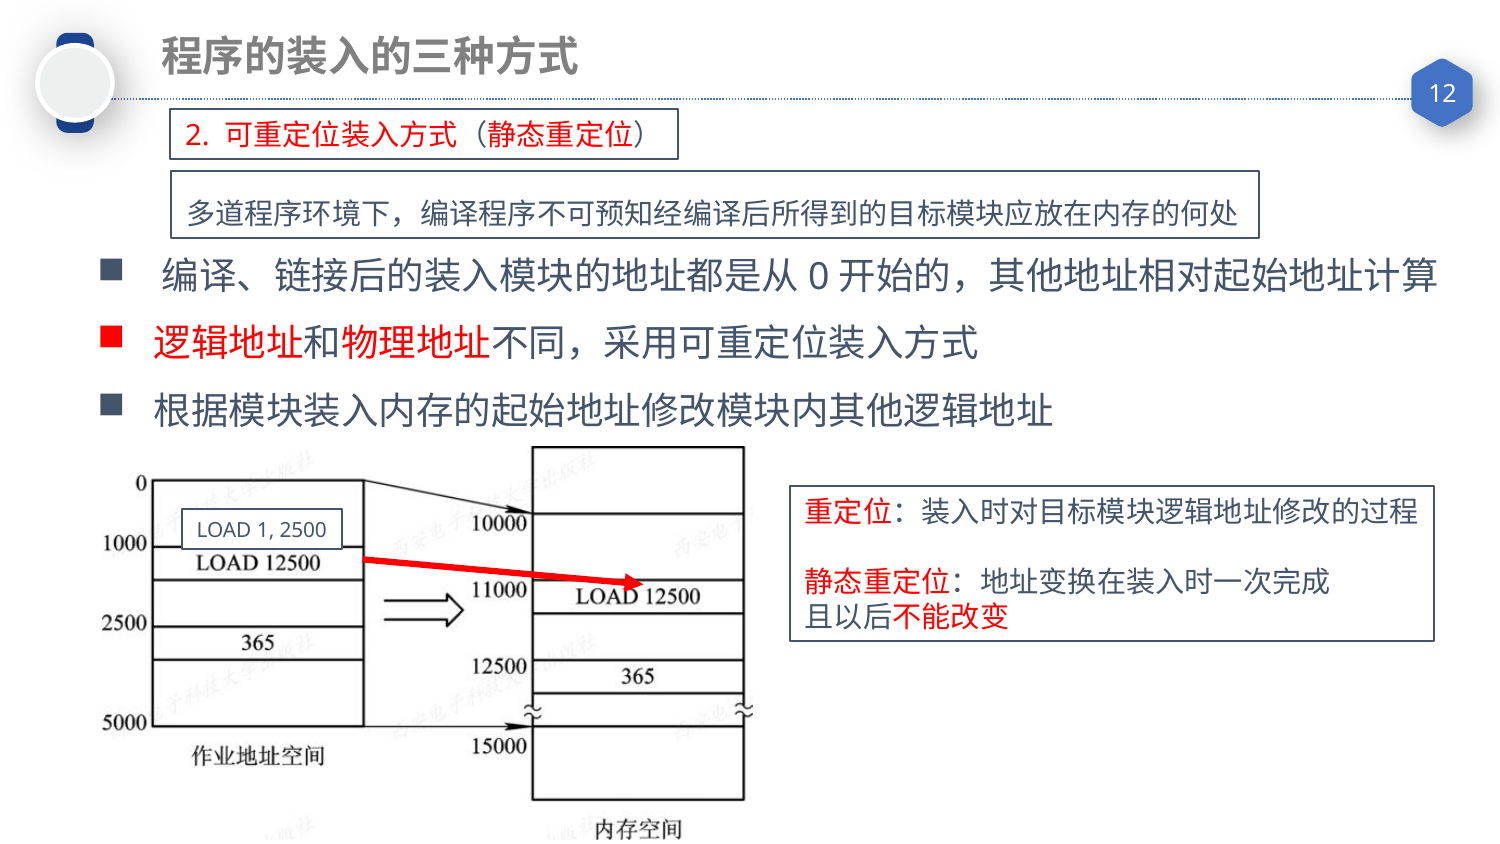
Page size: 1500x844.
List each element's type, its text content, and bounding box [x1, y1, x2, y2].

text_box 重定位：装入时对目标模块逻辑地址修改的过程 静态重定位：地址变换在装入时一次完成 且以后不能改变 [789, 486, 1434, 641]
text_box 程序的装入的三种方式 [150, 23, 679, 85]
text_box 编译、链接后的装入模块的地址都是从0开始的，其他地址相对起始地址计算 逻辑地址和物理地址不同，采用可重定位装入方式 根据模块装入内存的起始地址修改模块内其他逻辑地址 [82, 221, 1454, 440]
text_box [362, 559, 644, 585]
text_box 2. 可重定位装入方式（静态重定位） [170, 109, 678, 159]
text_box 多道程序环境下，编译程序不可预知经编译后所得到的目标模块应放在内存的何处 [171, 170, 1259, 238]
picture [102, 446, 753, 840]
